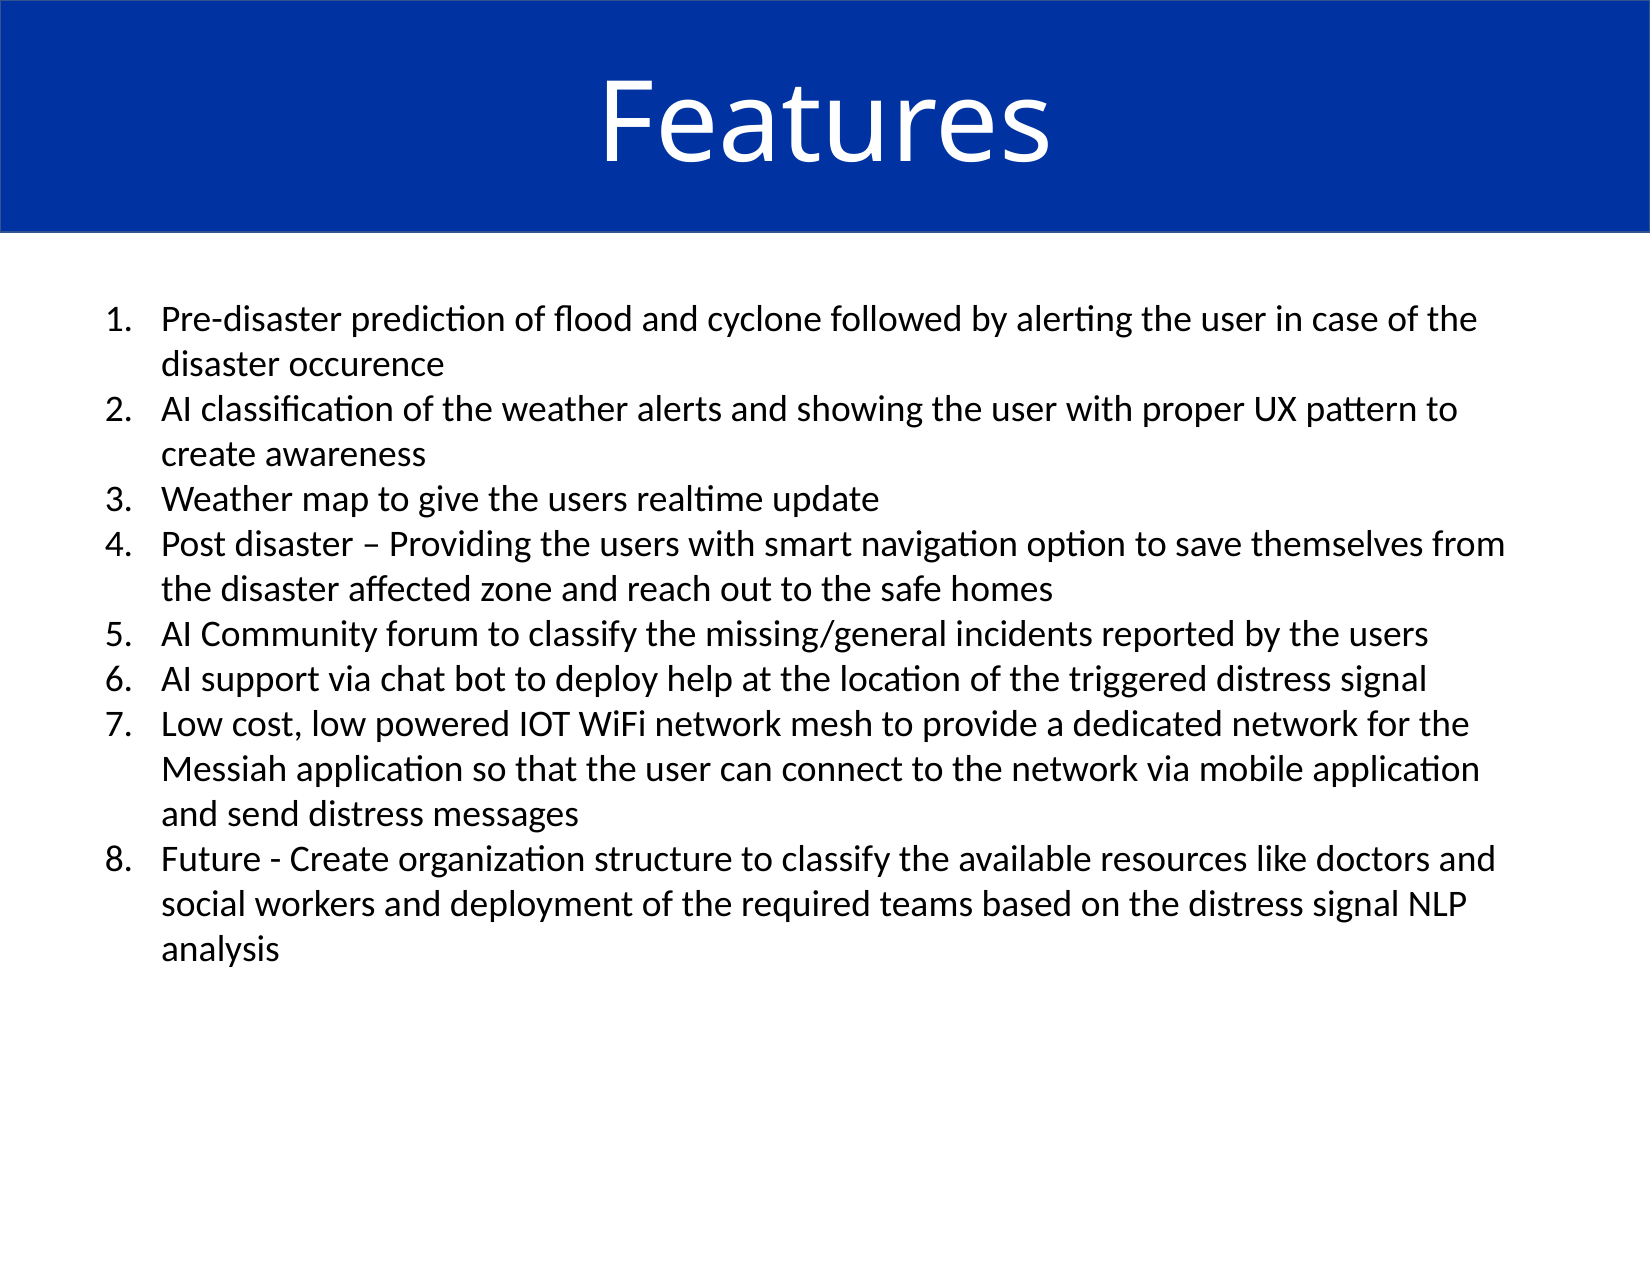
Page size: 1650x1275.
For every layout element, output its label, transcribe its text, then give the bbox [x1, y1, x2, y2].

text_box Features [0, 0, 1650, 233]
text_box Pre-disaster prediction of flood and cyclone followed by alerting the user in case of the disaster occurence AI classification of the weather alerts and showing the user with proper UX pattern to create awareness Weather map to give the users realtime update Post disaster – Providing the users with smart navigation option to save themselves from the disaster affected zone and reach out to the safe homes AI Community forum to classify the missing/general incidents reported by the users AI support via chat bot to deploy help at the location of the triggered distress signal Low cost, low powered IOT WiFi network mesh to provide a dedicated network for the Messiah application so that the user can connect to the network via mobile application and send distress messages Future - Create organization structure to classify the available resources like doctors and social workers and deployment of the required teams based on the distress signal NLP analysis [89, 287, 1563, 977]
